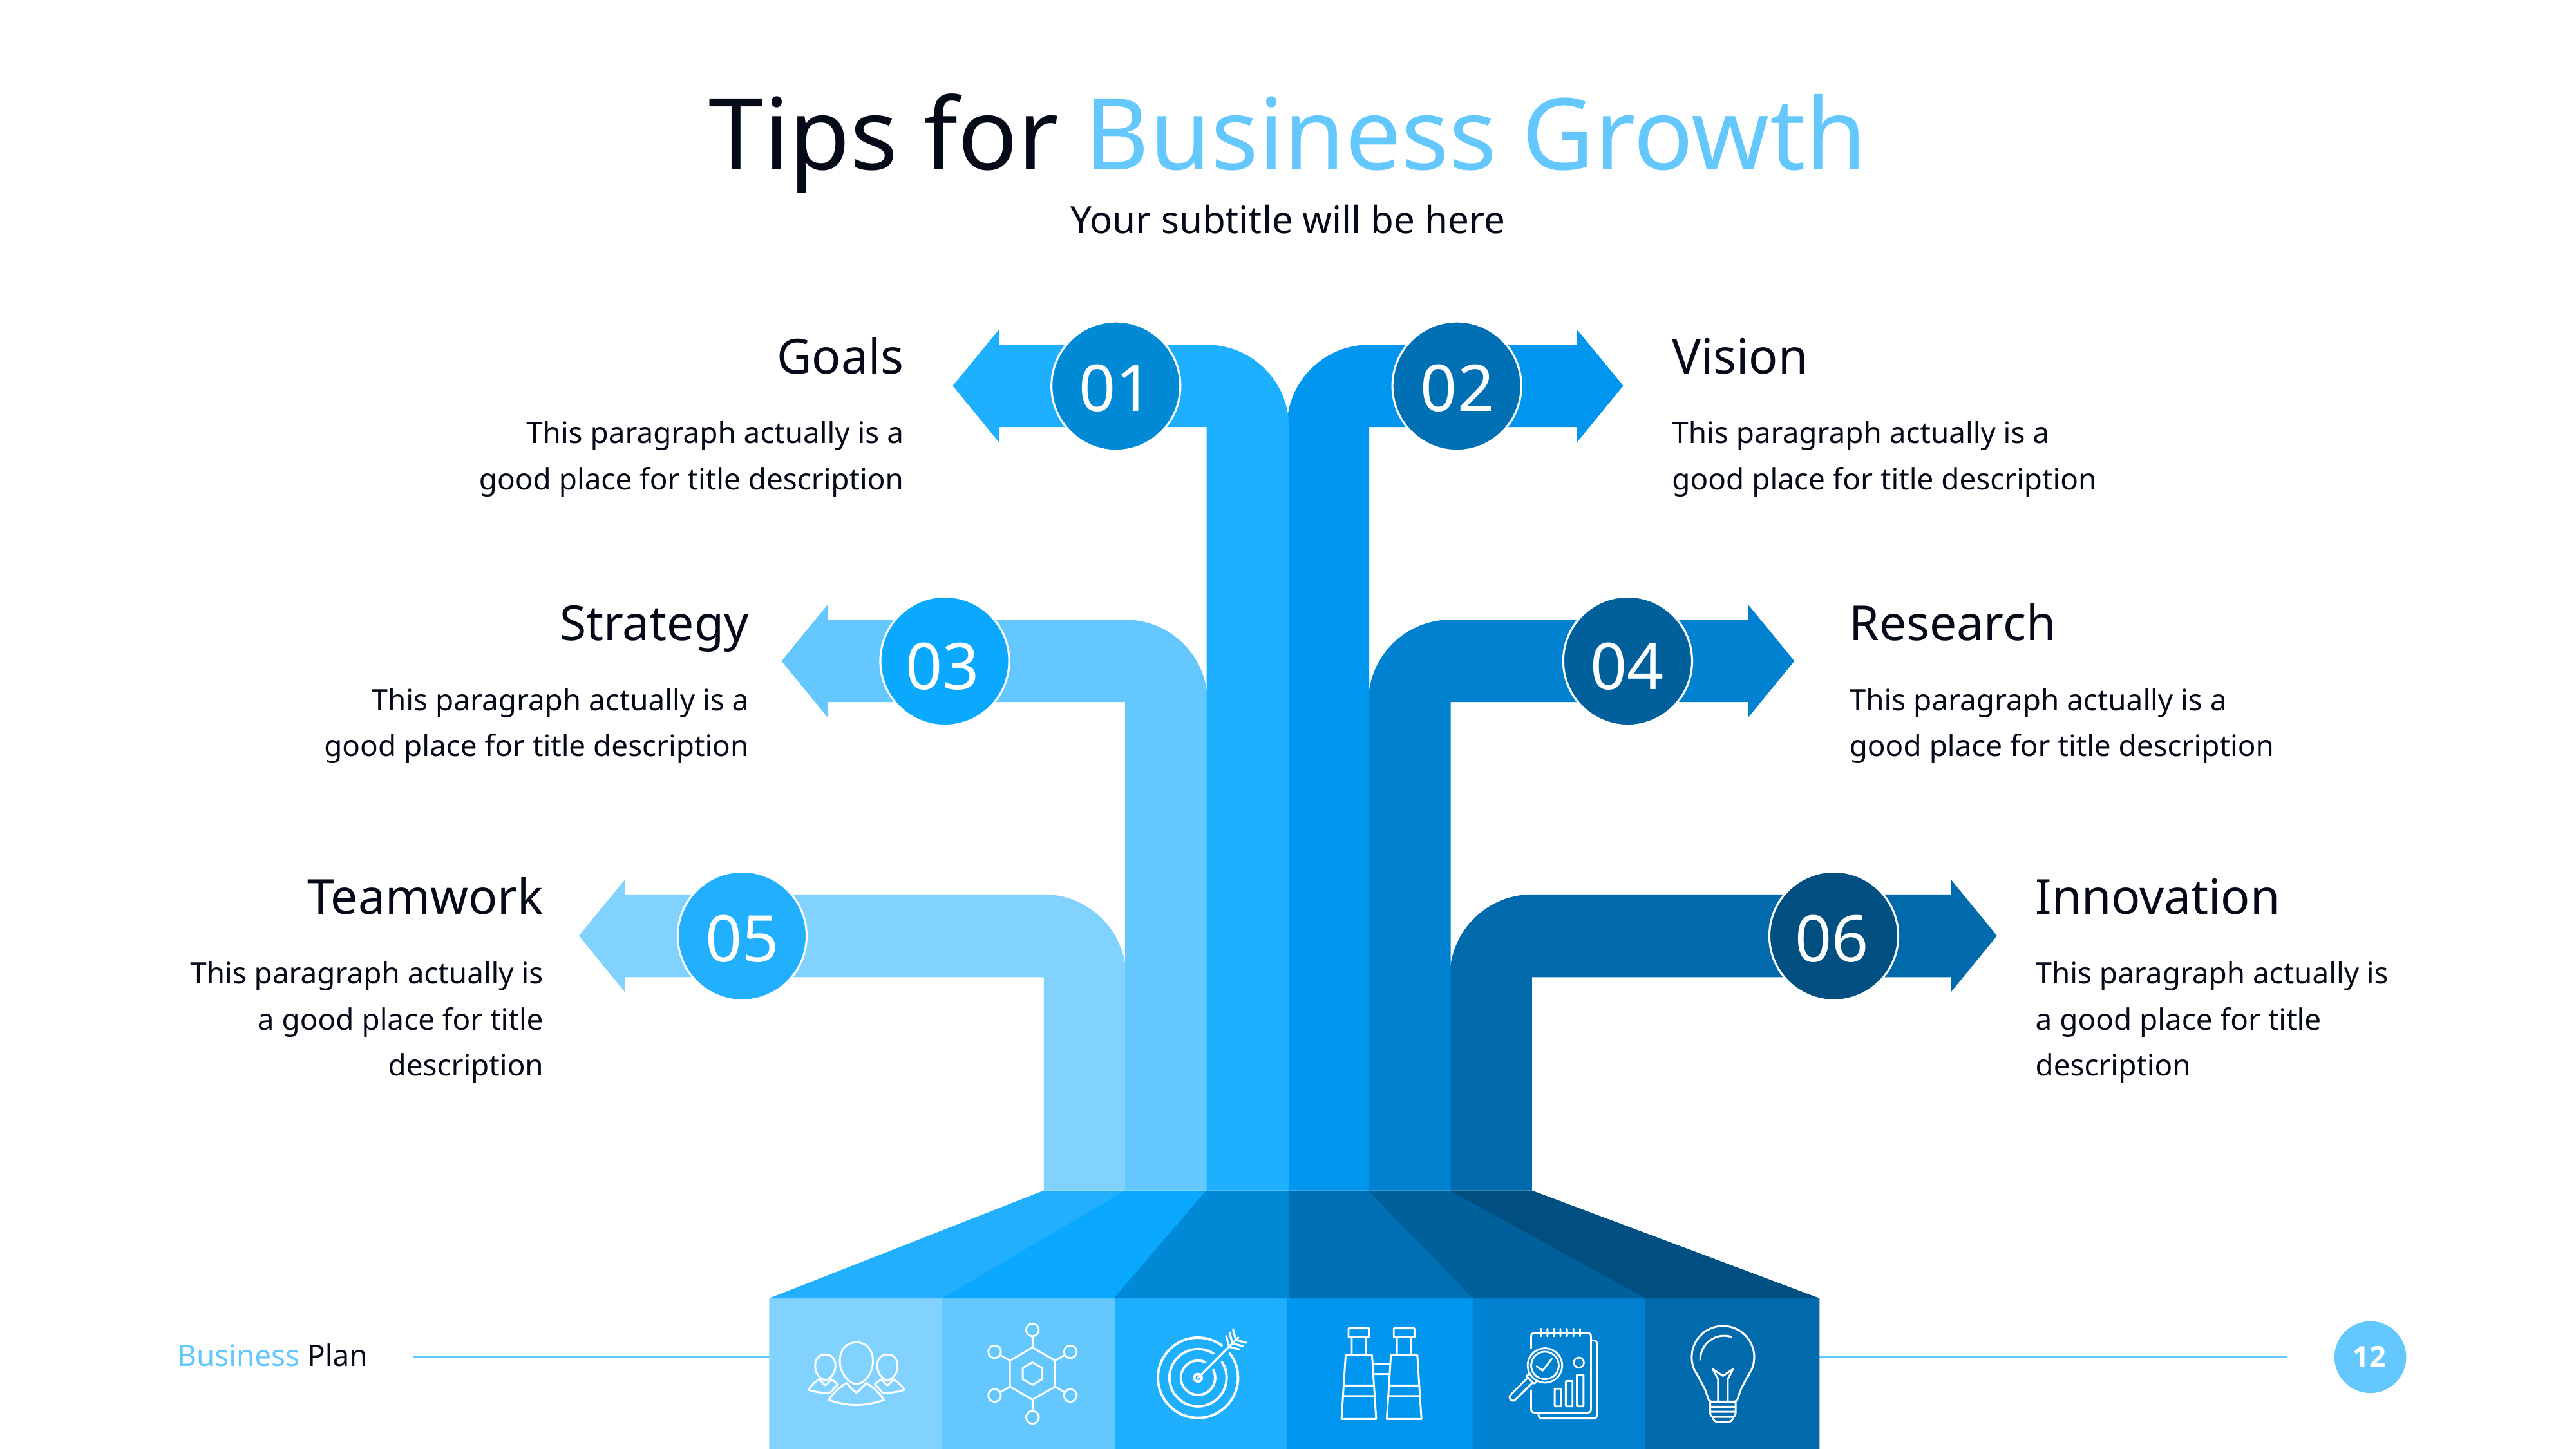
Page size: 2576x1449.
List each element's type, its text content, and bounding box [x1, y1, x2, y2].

text_box [1166, 345, 1289, 1191]
text_box [952, 329, 1066, 442]
text_box [1287, 1299, 1472, 1449]
text_box [677, 871, 807, 1001]
text_box [1508, 1347, 1564, 1402]
text_box [1340, 1327, 1423, 1420]
text_box [995, 620, 1206, 1191]
title Tips for Business Growth [177, 70, 2399, 193]
text_box [807, 1341, 905, 1406]
list Your subtitle will be here [177, 196, 2399, 243]
text_box Goals [465, 325, 904, 384]
text_box 04 [1582, 625, 1672, 703]
text_box [1450, 1190, 1820, 1299]
text_box [942, 1191, 1205, 1299]
text_box [1193, 1328, 1248, 1383]
text_box [792, 894, 1125, 1191]
text_box [1051, 321, 1180, 451]
text_box This paragraph actually is a good place for title description [310, 670, 749, 764]
text_box [1289, 1191, 1472, 1299]
text_box [1451, 894, 1784, 1191]
text_box [1769, 871, 1899, 1001]
text_box 06 [1786, 897, 1877, 976]
text_box [769, 1190, 1123, 1299]
text_box [1678, 604, 1795, 718]
text_box [1472, 1299, 1645, 1449]
text_box [1392, 321, 1522, 451]
text_box Strategy [310, 592, 749, 651]
text_box This paragraph actually is a good place for title description [465, 403, 904, 497]
text_box This paragraph actually is a good place for title description [2035, 943, 2399, 1079]
text_box [1884, 879, 1997, 992]
text_box [1115, 1299, 1287, 1449]
text_box [769, 1299, 942, 1449]
text_box This paragraph actually is a good place for title description [180, 943, 544, 1084]
text_box [578, 879, 692, 992]
text_box This paragraph actually is a good place for title description [1672, 403, 2111, 497]
text_box Teamwork [180, 866, 544, 925]
text_box [1370, 620, 1578, 1191]
text_box This paragraph actually is a good place for title description [1849, 670, 2288, 764]
text_box Vision [1672, 325, 2111, 384]
text_box [1288, 345, 1406, 1191]
text_box 02 [1412, 346, 1502, 425]
text_box [781, 604, 895, 718]
text_box [1113, 1191, 1289, 1299]
text_box [1368, 1191, 1645, 1299]
text_box [942, 1299, 1115, 1449]
text_box 05 [697, 897, 788, 976]
text_box 01 [1070, 346, 1161, 425]
text_box [1530, 1327, 1598, 1420]
text_box Innovation [2035, 866, 2399, 925]
text_box [880, 596, 1010, 726]
text_box [1690, 1325, 1756, 1423]
text_box [1563, 596, 1692, 726]
text_box Research [1849, 592, 2288, 651]
text_box [1507, 329, 1624, 442]
text_box [987, 1322, 1078, 1425]
text_box [1157, 1336, 1240, 1419]
text_box 03 [897, 625, 988, 703]
text_box [1645, 1299, 1820, 1449]
